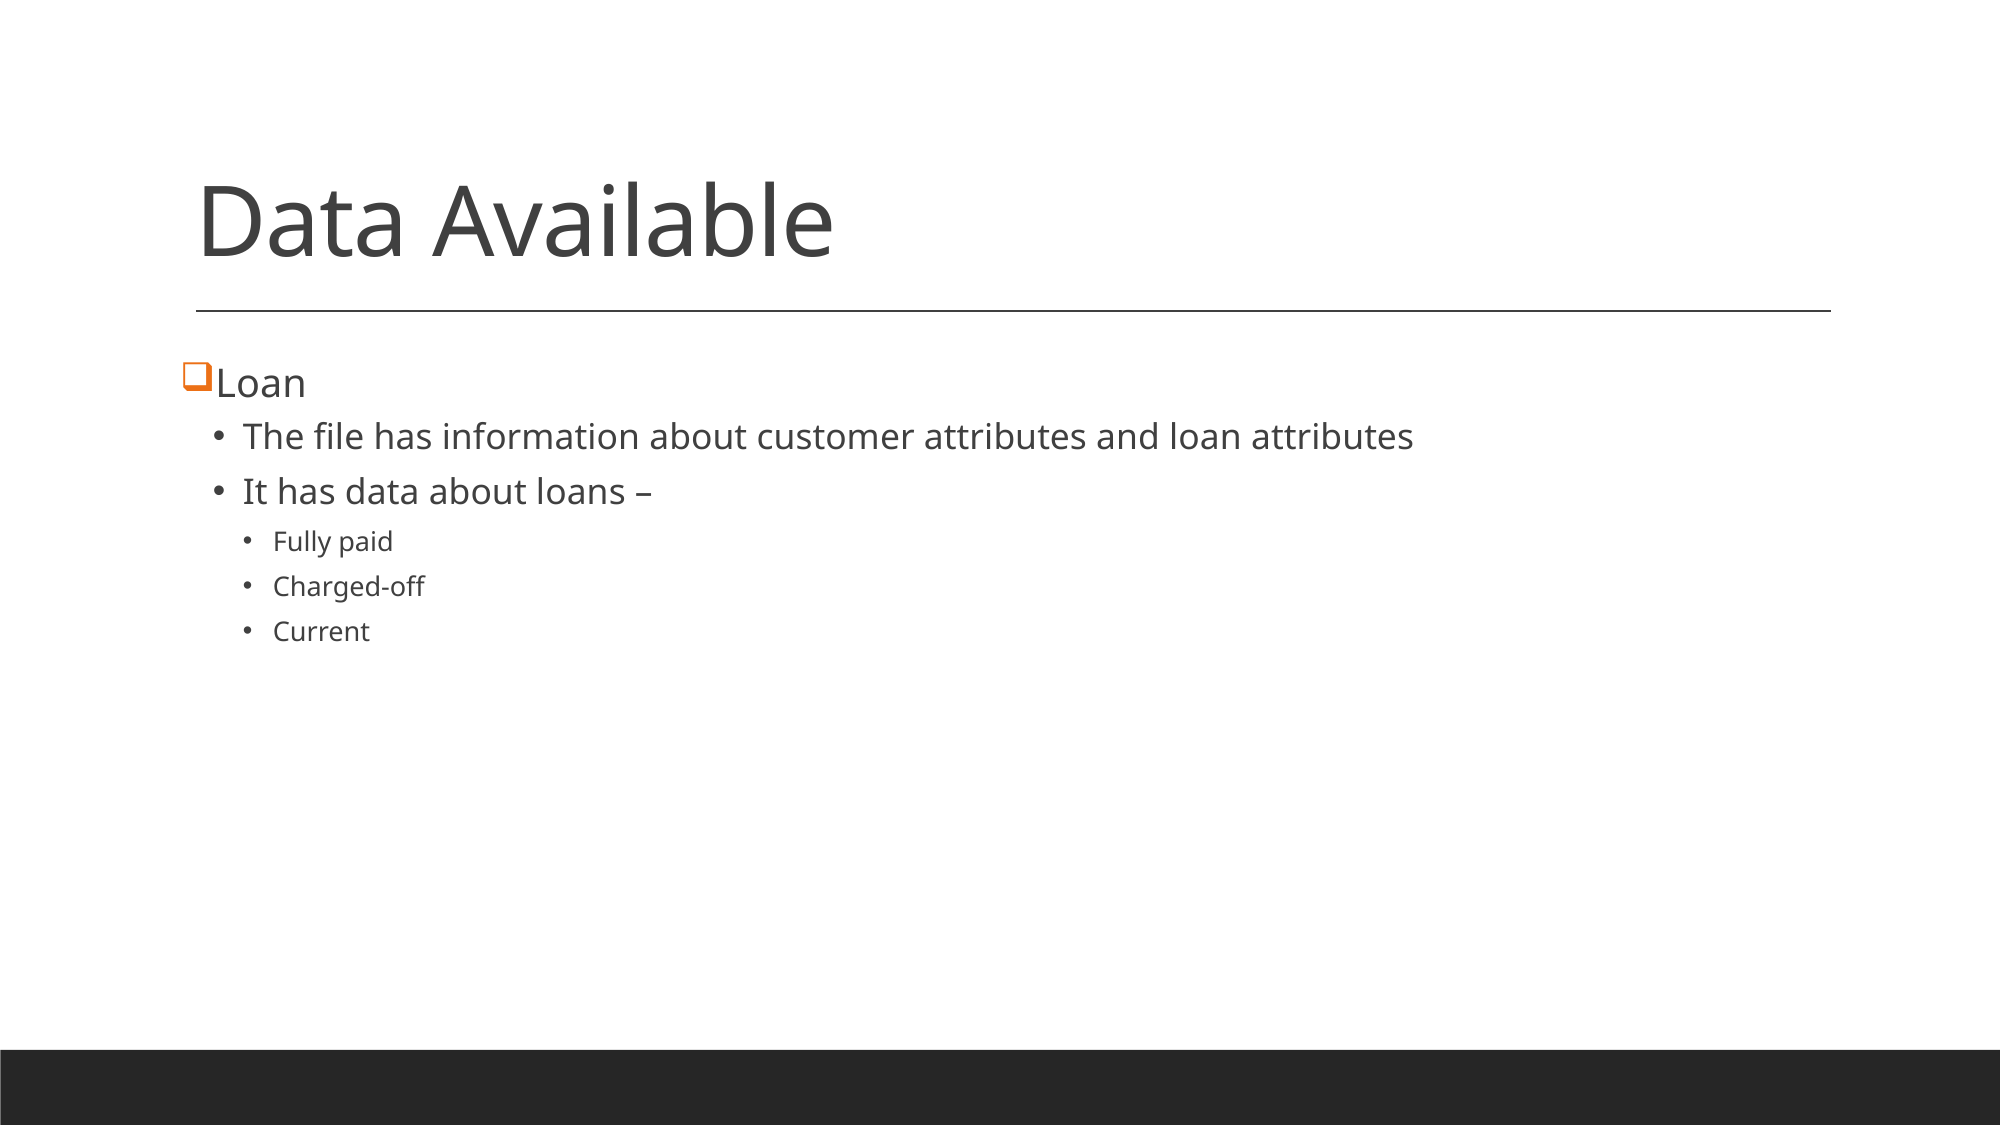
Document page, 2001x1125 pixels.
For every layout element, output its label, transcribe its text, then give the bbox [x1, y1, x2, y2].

list Loan The file has information about customer attributes and loan attributes It has data about loans – Fully paid Charged-off Current [180, 345, 1830, 963]
title Data Available [180, 47, 1830, 285]
